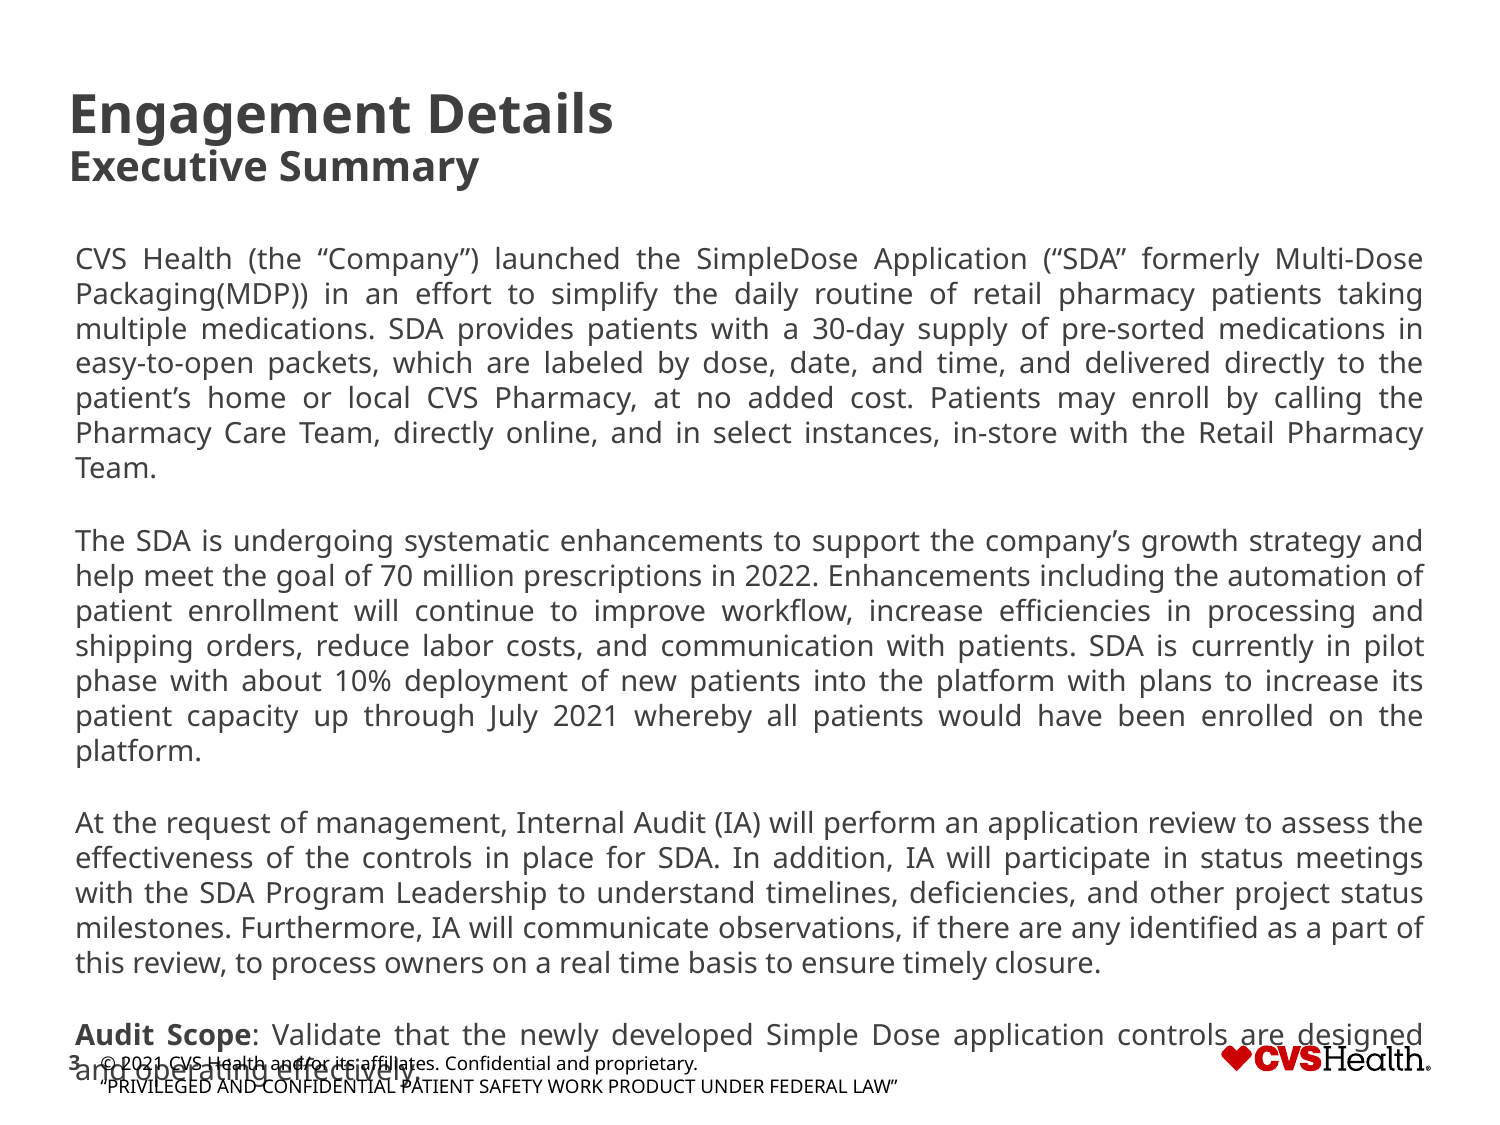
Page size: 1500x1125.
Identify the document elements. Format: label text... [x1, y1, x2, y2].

list CVS Health (the “Company”) launched the SimpleDose Application (“SDA” formerly Multi-Dose Packaging(MDP)) in an effort to simplify the daily routine of retail pharmacy patients taking multiple medications. SDA provides patients with a 30-day supply of pre-sorted medications in easy-to-open packets, which are labeled by dose, date, and time, and delivered directly to the patient’s home or local CVS Pharmacy, at no added cost. Patients may enroll by calling the Pharmacy Care Team, directly online, and in select instances, in-store with the Retail Pharmacy Team. The SDA is undergoing systematic enhancements to support the company’s growth strategy and help meet the goal of 70 million prescriptions in 2022. Enhancements including the automation of patient enrollment will continue to improve workflow, increase efficiencies in processing and shipping orders, reduce labor costs, and communication with patients. SDA is currently in pilot phase with about 10% deployment of new patients into the platform with plans to increase its patient capacity up through July 2021 whereby all patients would have been enrolled on the platform. At the request of management, Internal Audit (IA) will perform an application review to assess the effectiveness of the controls in place for SDA. In addition, IA will participate in status meetings with the SDA Program Leadership to understand timelines, deficiencies, and other project status milestones. Furthermore, IA will communicate observations, if there are any identified as a part of this review, to process owners on a real time basis to ensure timely closure. Audit Scope: Validate that the newly developed Simple Dose application controls are designed and operating effectively. [75, 239, 1425, 1030]
title Engagement Details Executive Summary [68, 86, 1258, 204]
text_box © 2021 CVS Health and/or its affiliates. Confidential and proprietary. “PRIVILEGED AND CONFIDENTIAL PATIENT SAFETY WORK PRODUCT UNDER FEDERAL LAW” [100, 1052, 1093, 1098]
